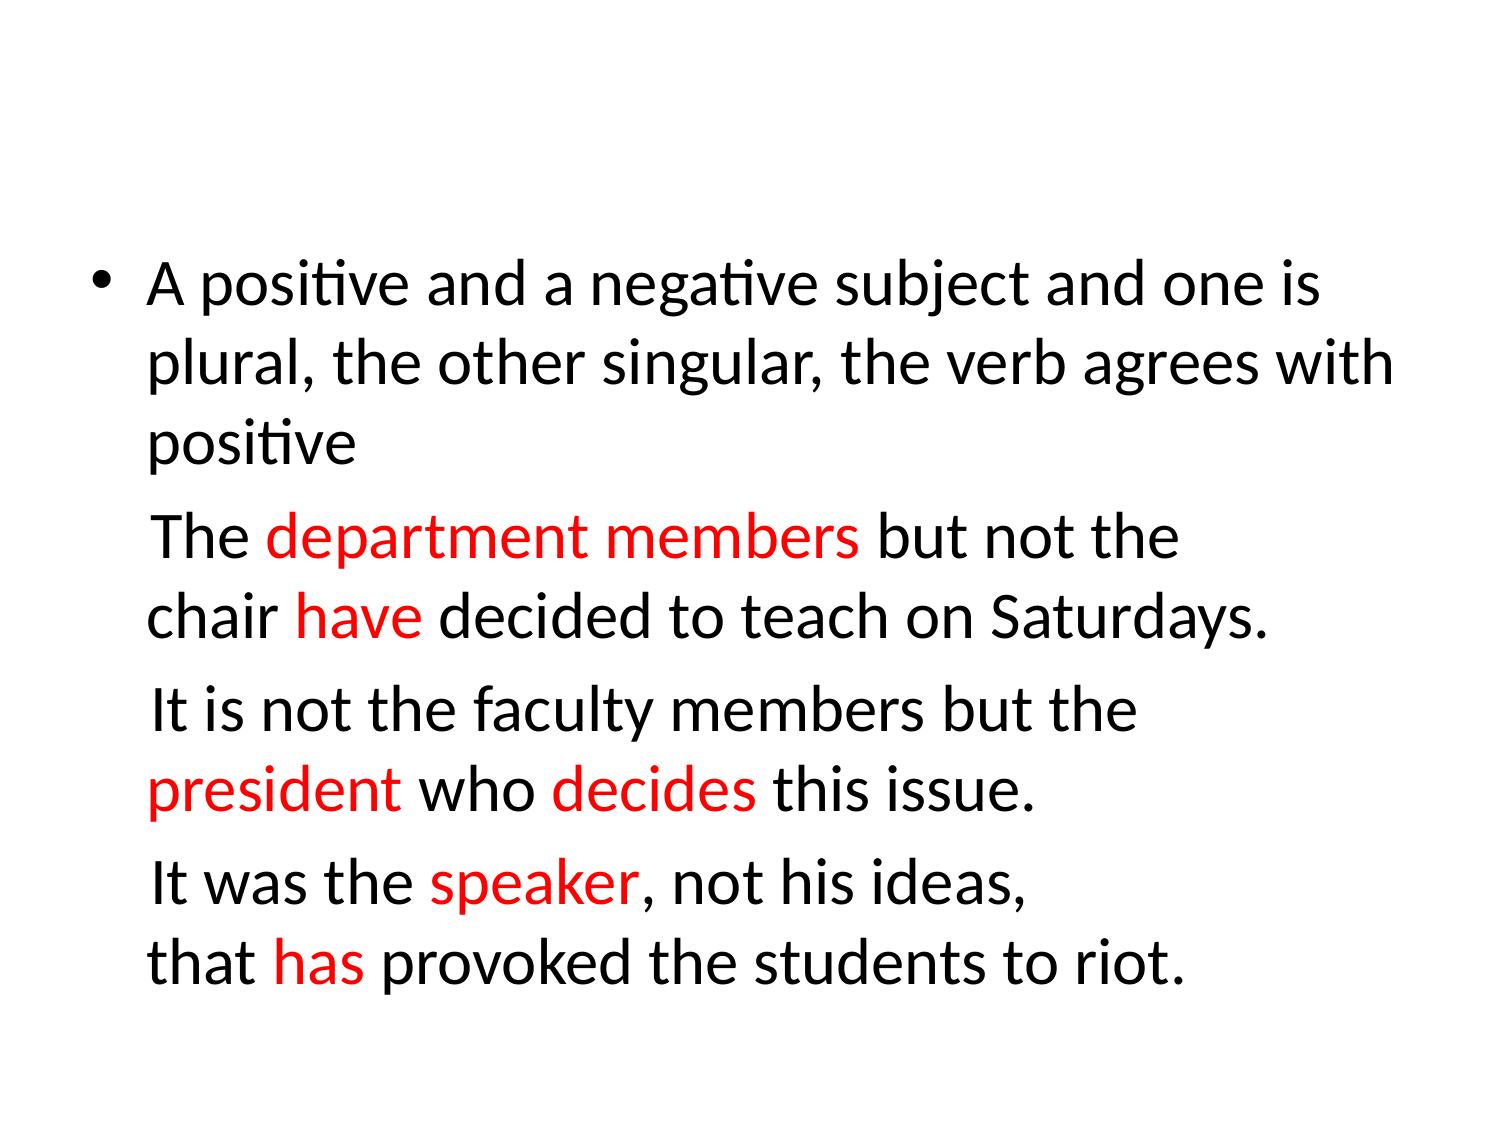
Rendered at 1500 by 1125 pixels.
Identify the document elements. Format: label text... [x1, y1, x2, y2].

list A positive and a negative subject and one is plural, the other singular, the verb agrees with positive The department members but not the chair have decided to teach on Saturdays. It is not the faculty members but the president who decides this issue. It was the speaker, not his ideas, that has provoked the students to riot. [75, 137, 1425, 1063]
